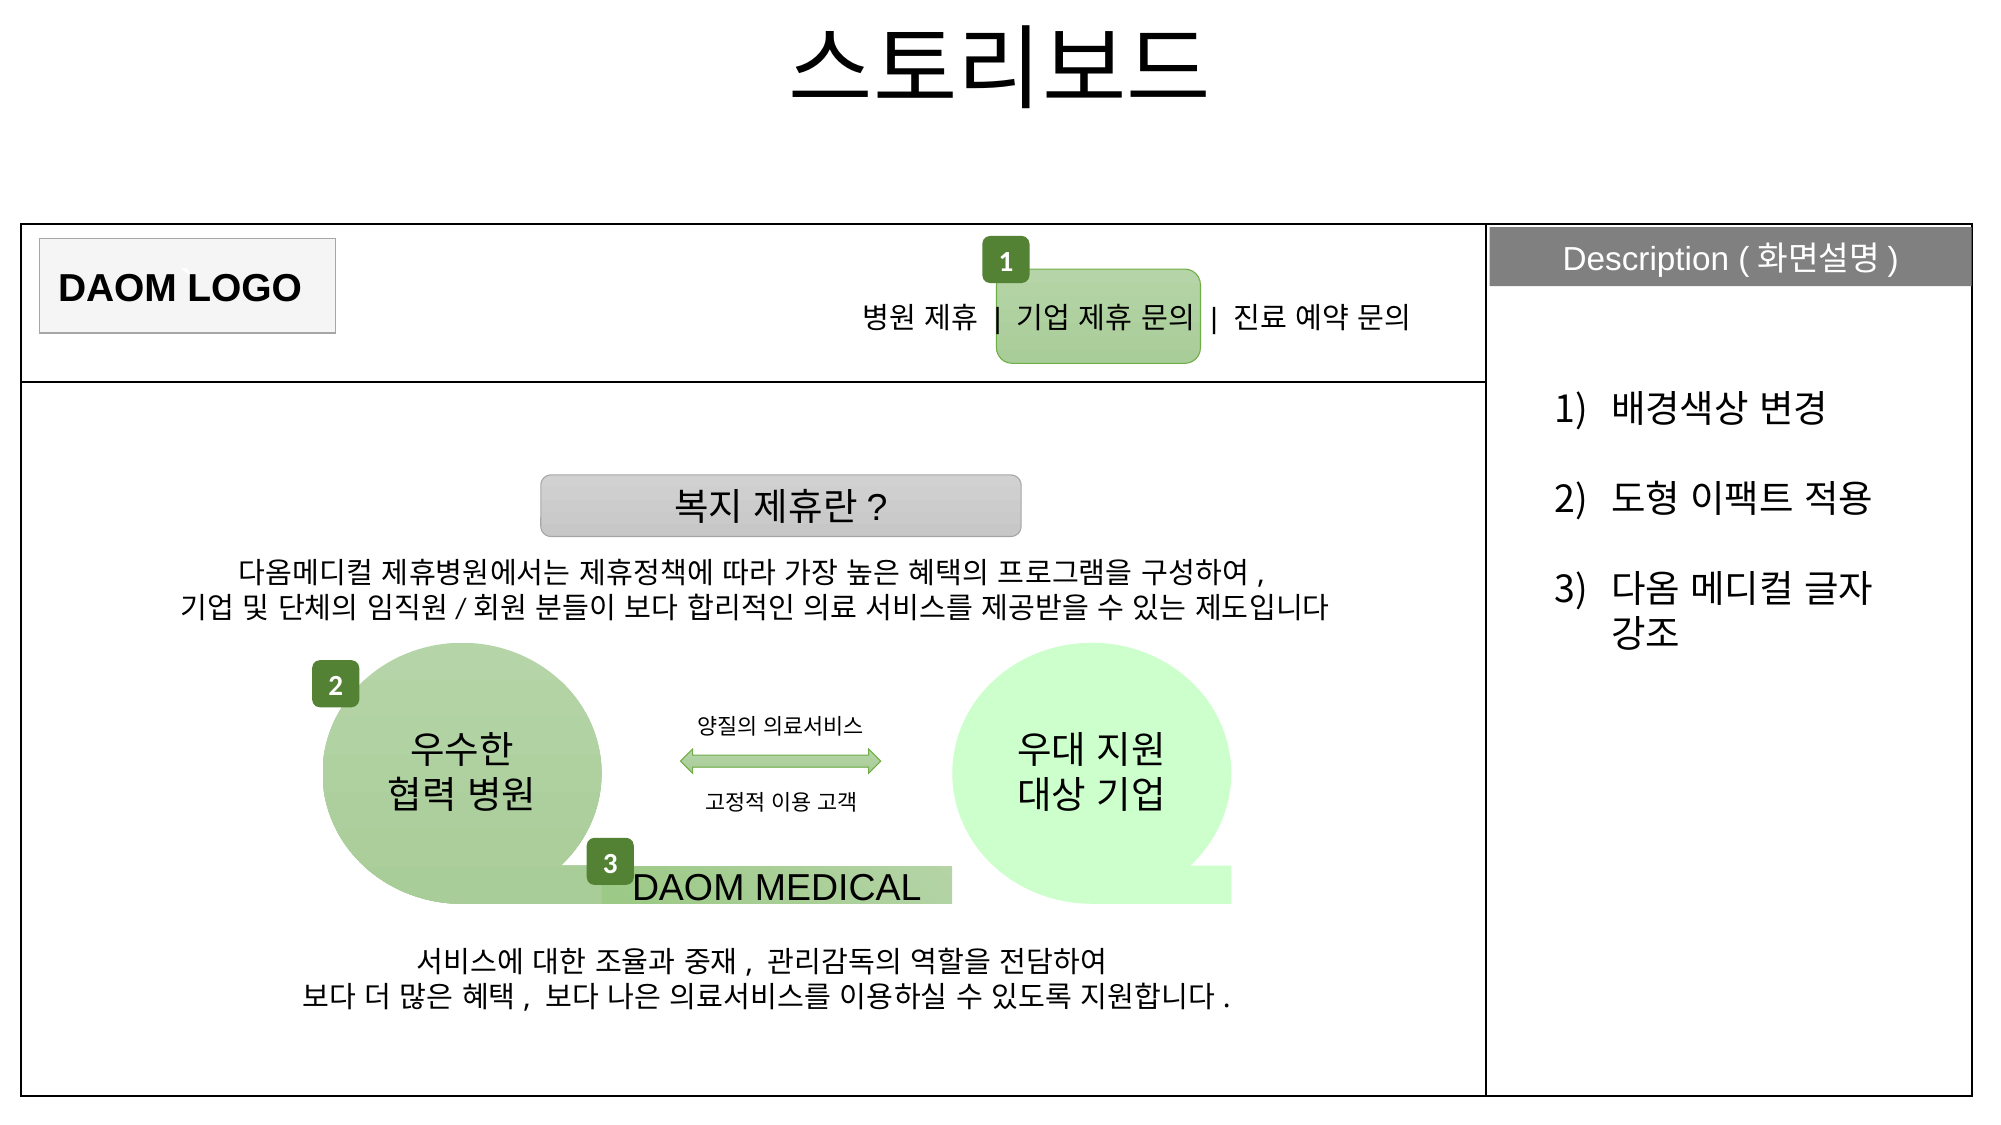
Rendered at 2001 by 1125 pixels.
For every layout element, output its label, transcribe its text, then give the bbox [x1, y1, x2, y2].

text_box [21, 224, 1972, 1096]
text_box 스토리보드 [0, 3, 2000, 141]
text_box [322, 642, 1232, 904]
